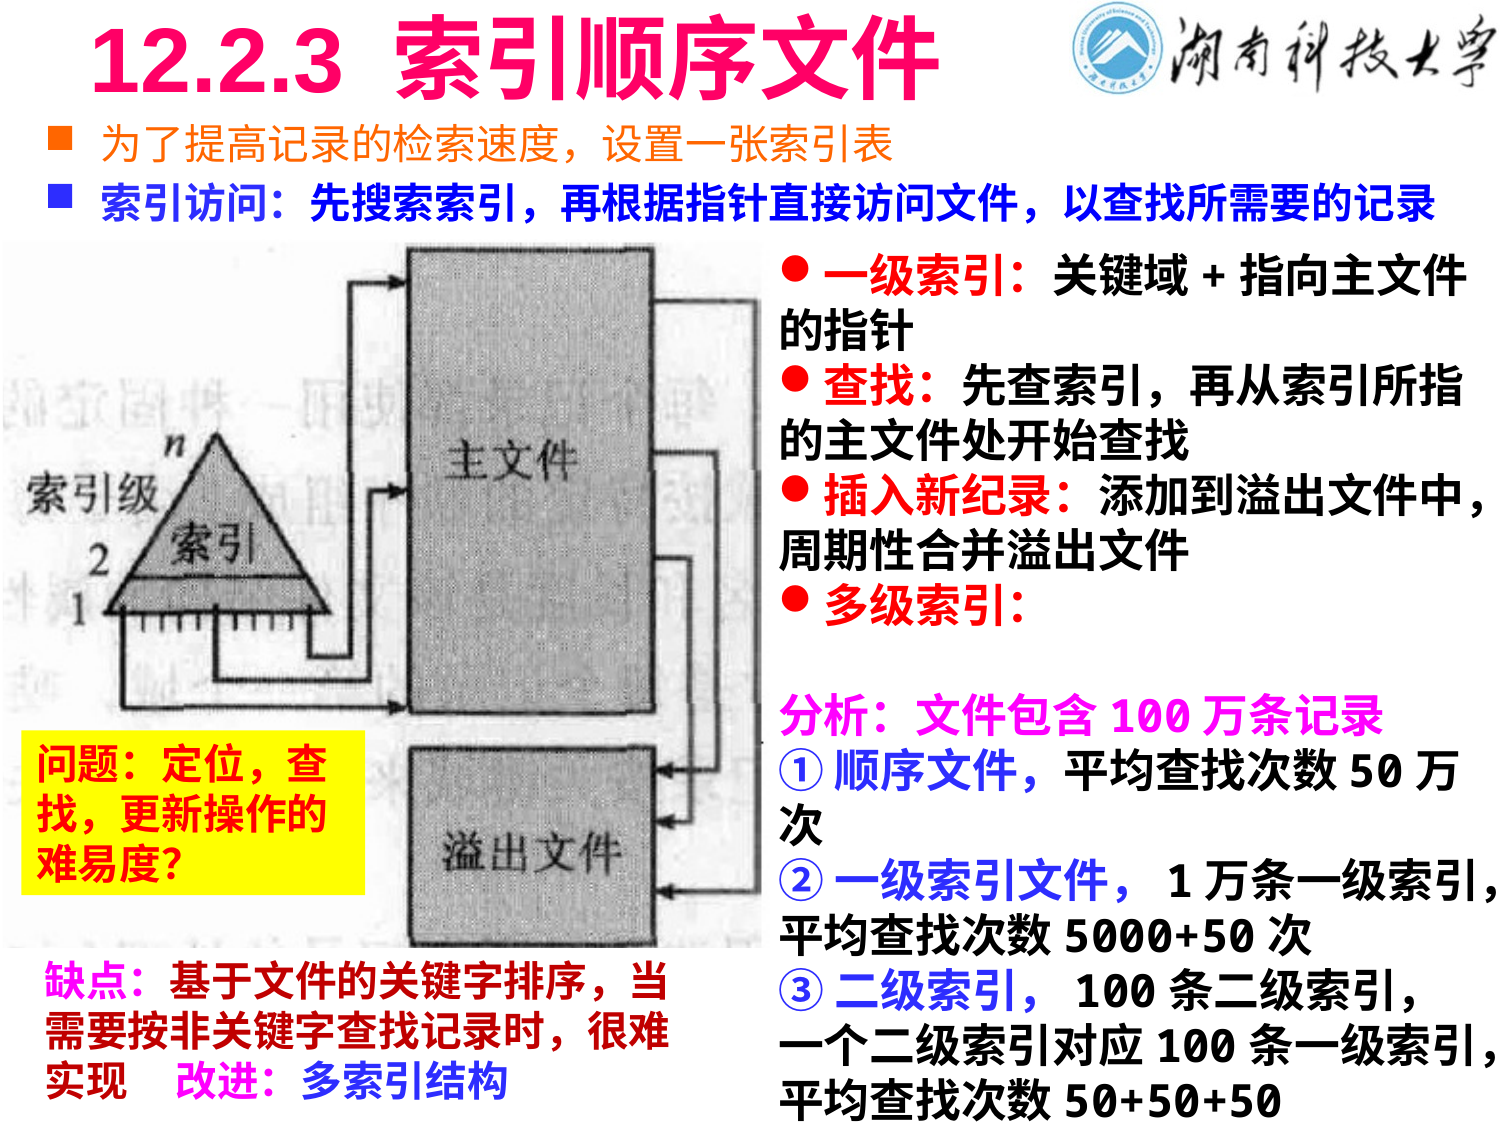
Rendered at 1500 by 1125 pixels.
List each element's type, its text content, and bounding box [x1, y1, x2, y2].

title 12.2.3 索引顺序文件 [74, 0, 1426, 110]
picture [1426, 0, 1500, 97]
list 为了提高记录的检索速度，设置一张索引表 索引访问：先搜索索引，再根据指针直接访问文件，以查找所需要的记录 [29, 110, 1471, 239]
picture [2, 239, 781, 948]
text_box 一级索引：关键域+指向主文件的指针 查找：先查索引，再从索引所指的主文件处开始查找 插入新纪录：添加到溢出文件中，周期性合并溢出文件 多级索引： 分析：文件包含100万条记录 ①顺序文件，平均查找次数50万次 ②一级索引文件，1万条一级索引，平均查找次数5000+50次 ③二级索引，100条二级索引，一个二级索引对应100条一级索引，平均查找次数50+50+50 [763, 239, 1495, 1125]
text_box 缺点：基于文件的关键字排序，当需要按非关键字查找记录时，很难实现 改进：多索引结构 [29, 948, 726, 1113]
